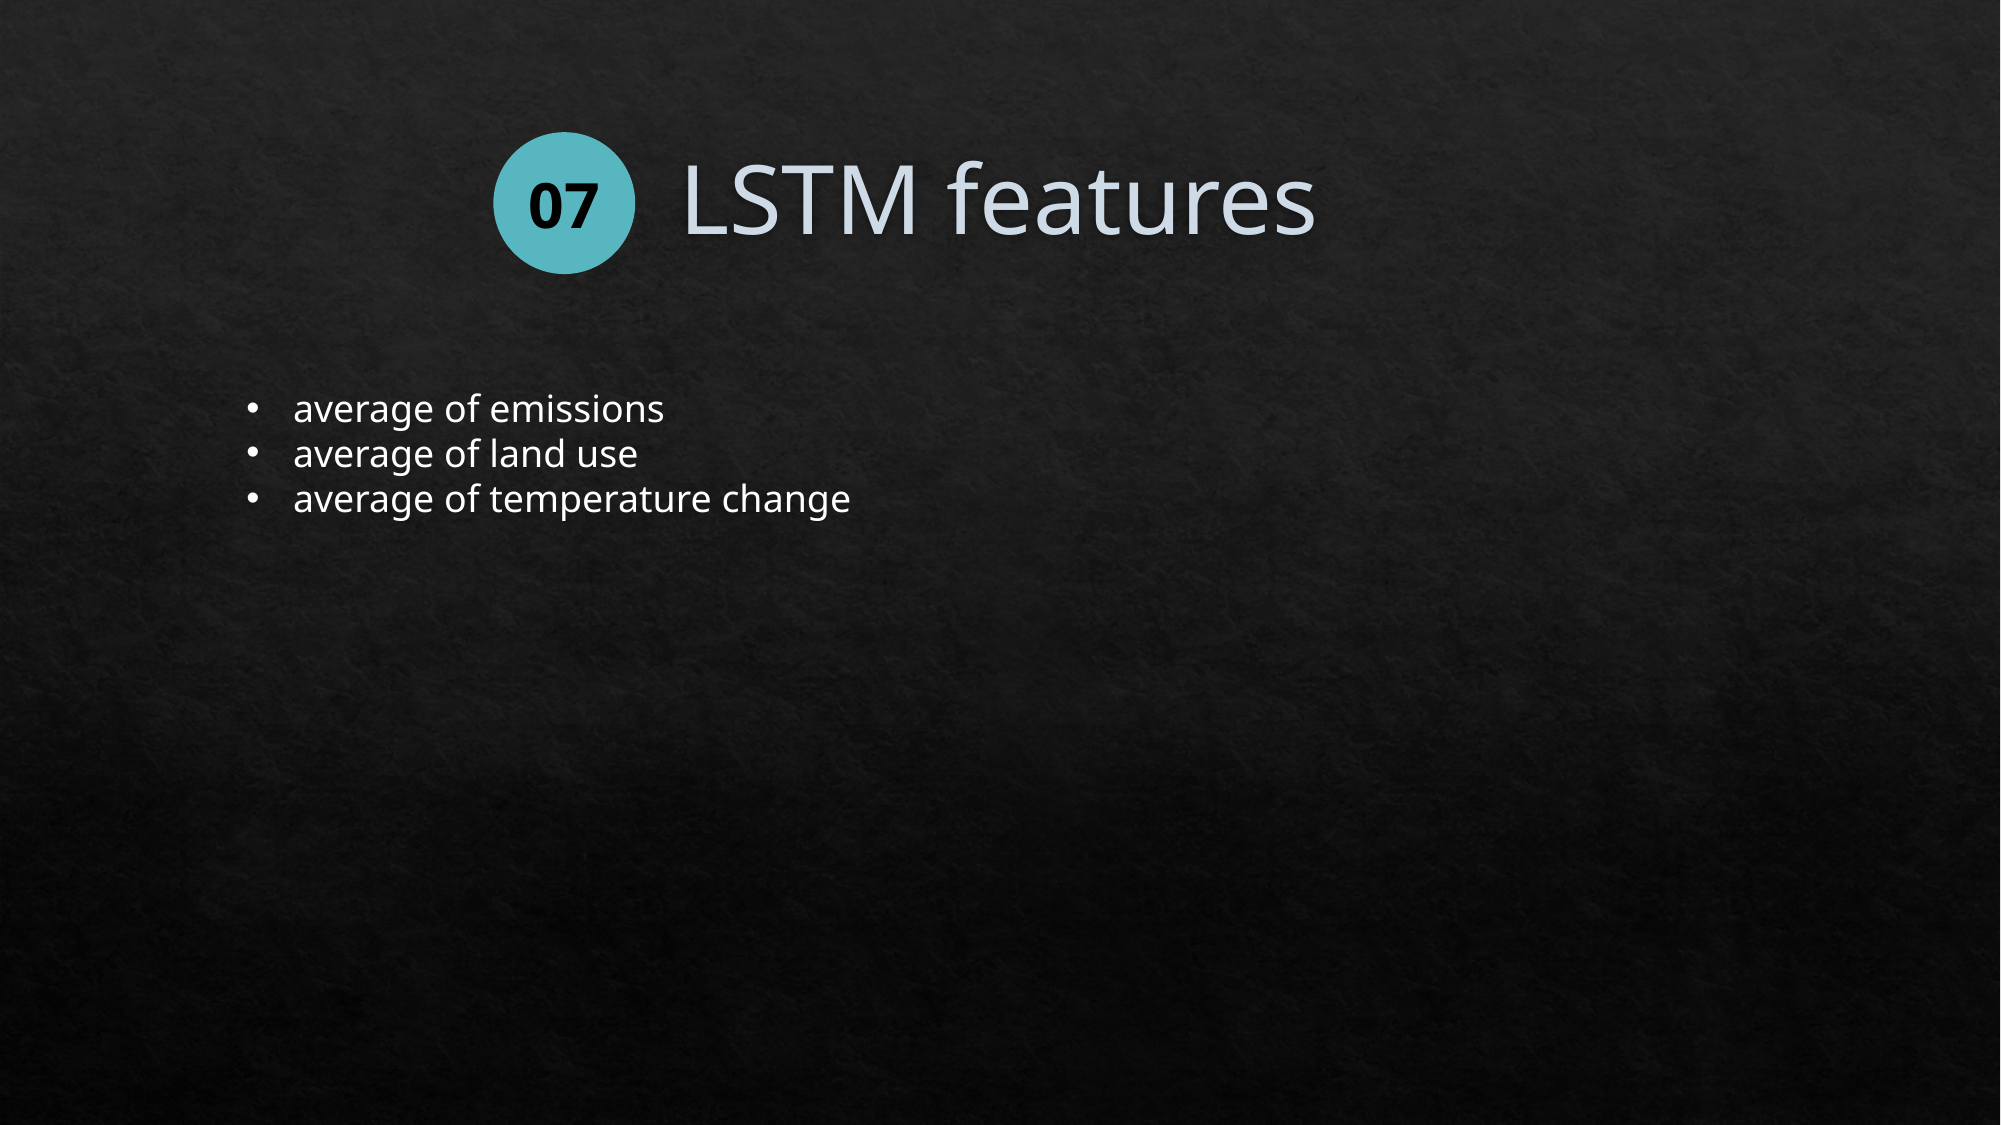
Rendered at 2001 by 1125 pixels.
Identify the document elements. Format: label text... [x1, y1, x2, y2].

text_box average of emissions average of land use average of temperature change [231, 377, 1717, 572]
text_box [492, 130, 637, 276]
title LSTM features [149, 99, 1849, 307]
text_box 07 [513, 158, 615, 248]
